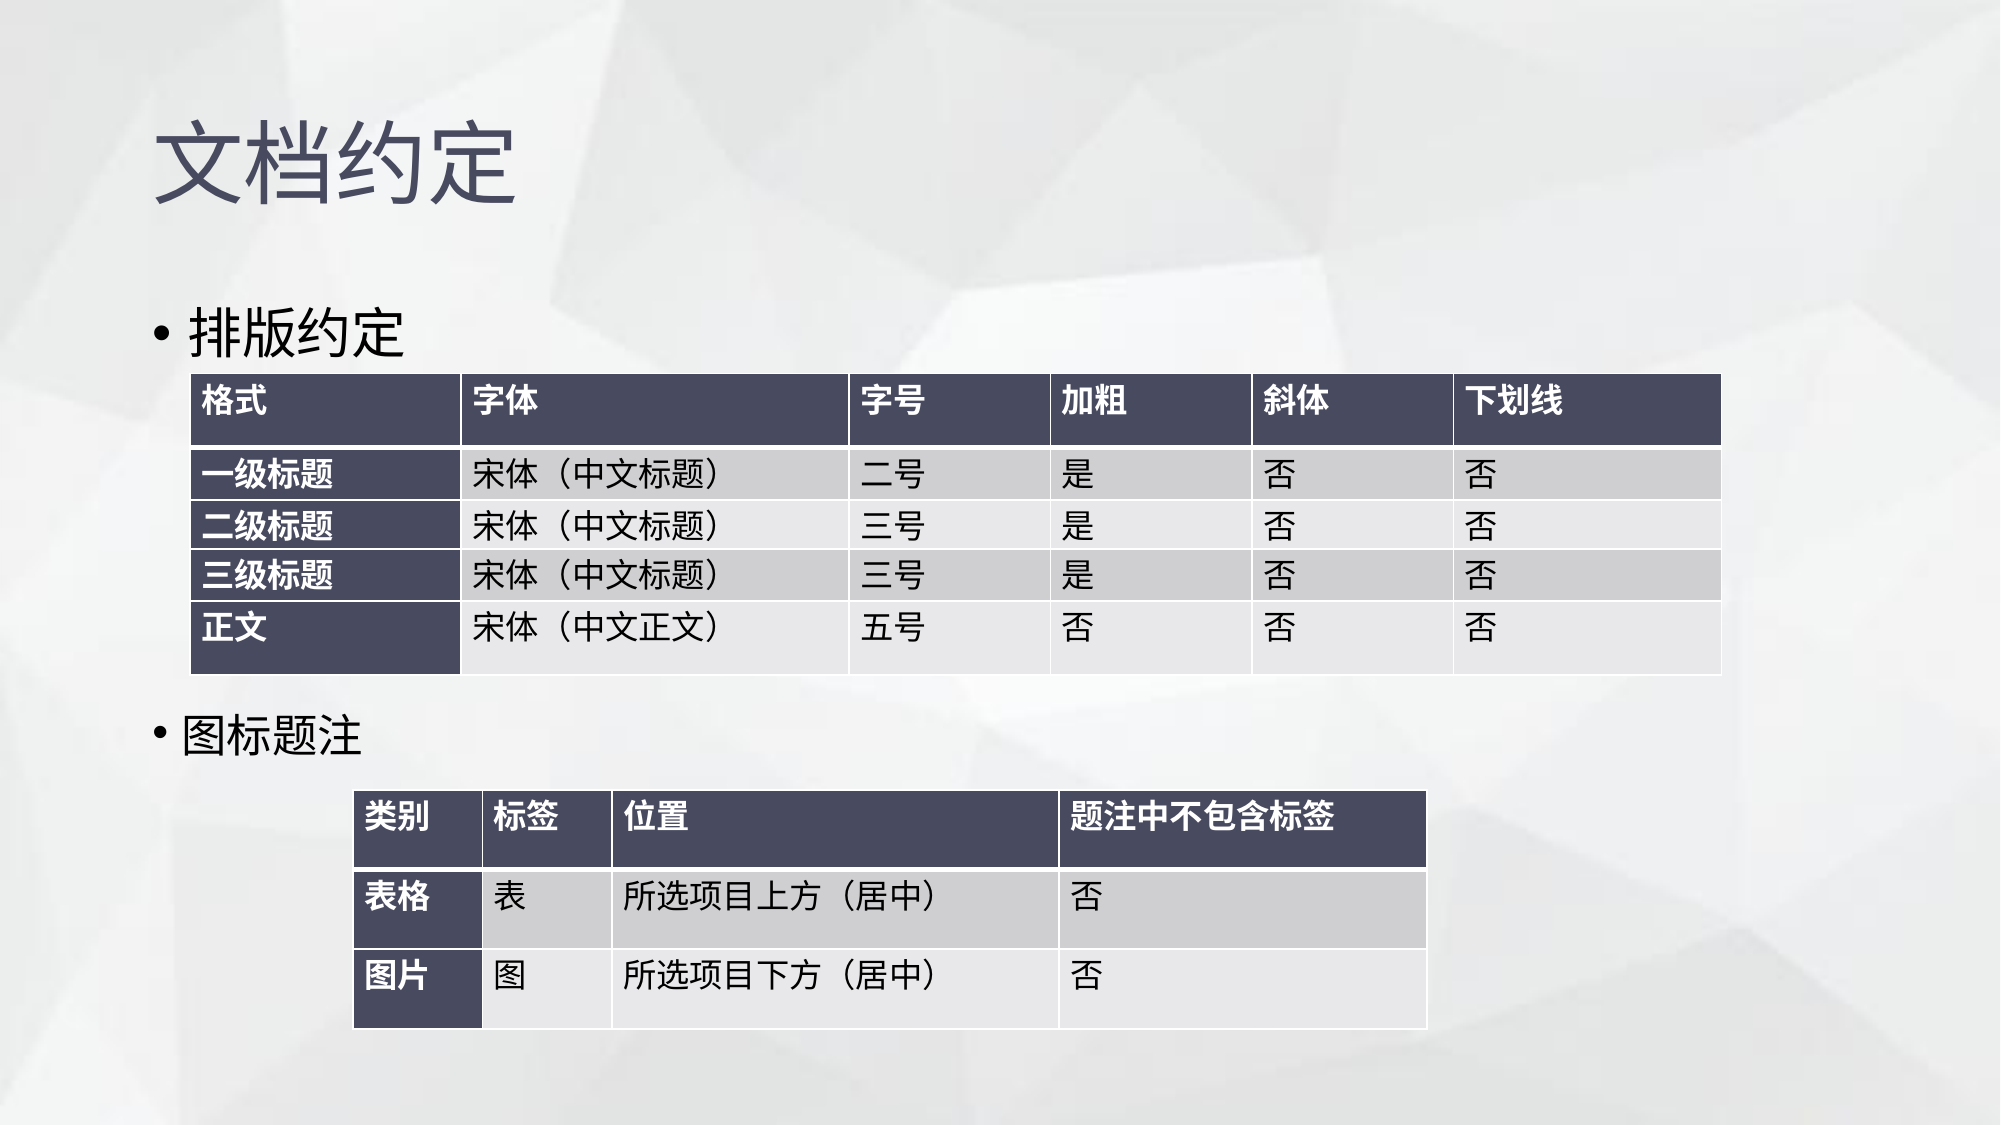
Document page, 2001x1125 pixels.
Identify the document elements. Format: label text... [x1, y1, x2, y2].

table_cell 二号 [850, 450, 1050, 499]
table_cell 所选项目上方（居中） [613, 872, 1058, 948]
table_cell 所选项目下方（居中） [613, 950, 1058, 1028]
table_cell 否 [1454, 602, 1721, 674]
table_cell 宋体（中文标题） [462, 450, 848, 499]
table_header 字体 [462, 374, 848, 445]
table_cell 宋体（中文标题） [462, 501, 848, 548]
table_cell 图片 [354, 950, 482, 1028]
table_cell 宋体（中文标题） [462, 550, 848, 600]
table_cell 三号 [850, 501, 1050, 548]
table_cell 否 [1253, 602, 1453, 674]
table_cell 否 [1253, 501, 1453, 548]
table_header 题注中不包含标签 [1060, 791, 1426, 867]
table_cell 宋体（中文正文） [462, 602, 848, 674]
table_cell 二级标题 [191, 501, 460, 548]
table_header 斜体 [1253, 374, 1453, 445]
table_cell 是 [1051, 450, 1251, 499]
table_header 字号 [850, 374, 1050, 445]
table_header 标签 [483, 791, 611, 867]
table_cell 一级标题 [191, 450, 460, 499]
table_cell 三级标题 [191, 550, 460, 600]
table_header 类别 [354, 791, 482, 867]
table_cell 否 [1253, 550, 1453, 600]
table_cell 否 [1060, 950, 1426, 1028]
table_header 下划线 [1454, 374, 1721, 445]
table_cell 否 [1051, 602, 1251, 674]
table_cell 否 [1060, 872, 1426, 948]
table_header 加粗 [1051, 374, 1251, 445]
table_cell 否 [1454, 450, 1721, 499]
table_cell 是 [1051, 550, 1251, 600]
table_cell 否 [1454, 501, 1721, 548]
table_cell 表 [483, 872, 611, 948]
text_box 图标题注 [137, 697, 459, 772]
table_header 格式 [191, 374, 460, 445]
table_cell 五号 [850, 602, 1050, 674]
table_cell 是 [1051, 501, 1251, 548]
table_cell 否 [1454, 550, 1721, 600]
picture [0, 0, 2001, 1125]
table_cell 否 [1253, 450, 1453, 499]
table_cell 图 [483, 950, 611, 1028]
table_cell 正文 [191, 602, 460, 674]
table_header 位置 [613, 791, 1058, 867]
text_box 排版约定 [137, 299, 459, 374]
table_cell 三号 [850, 550, 1050, 600]
table_cell 表格 [354, 872, 482, 948]
text_box 文档约定 [137, 59, 1863, 277]
